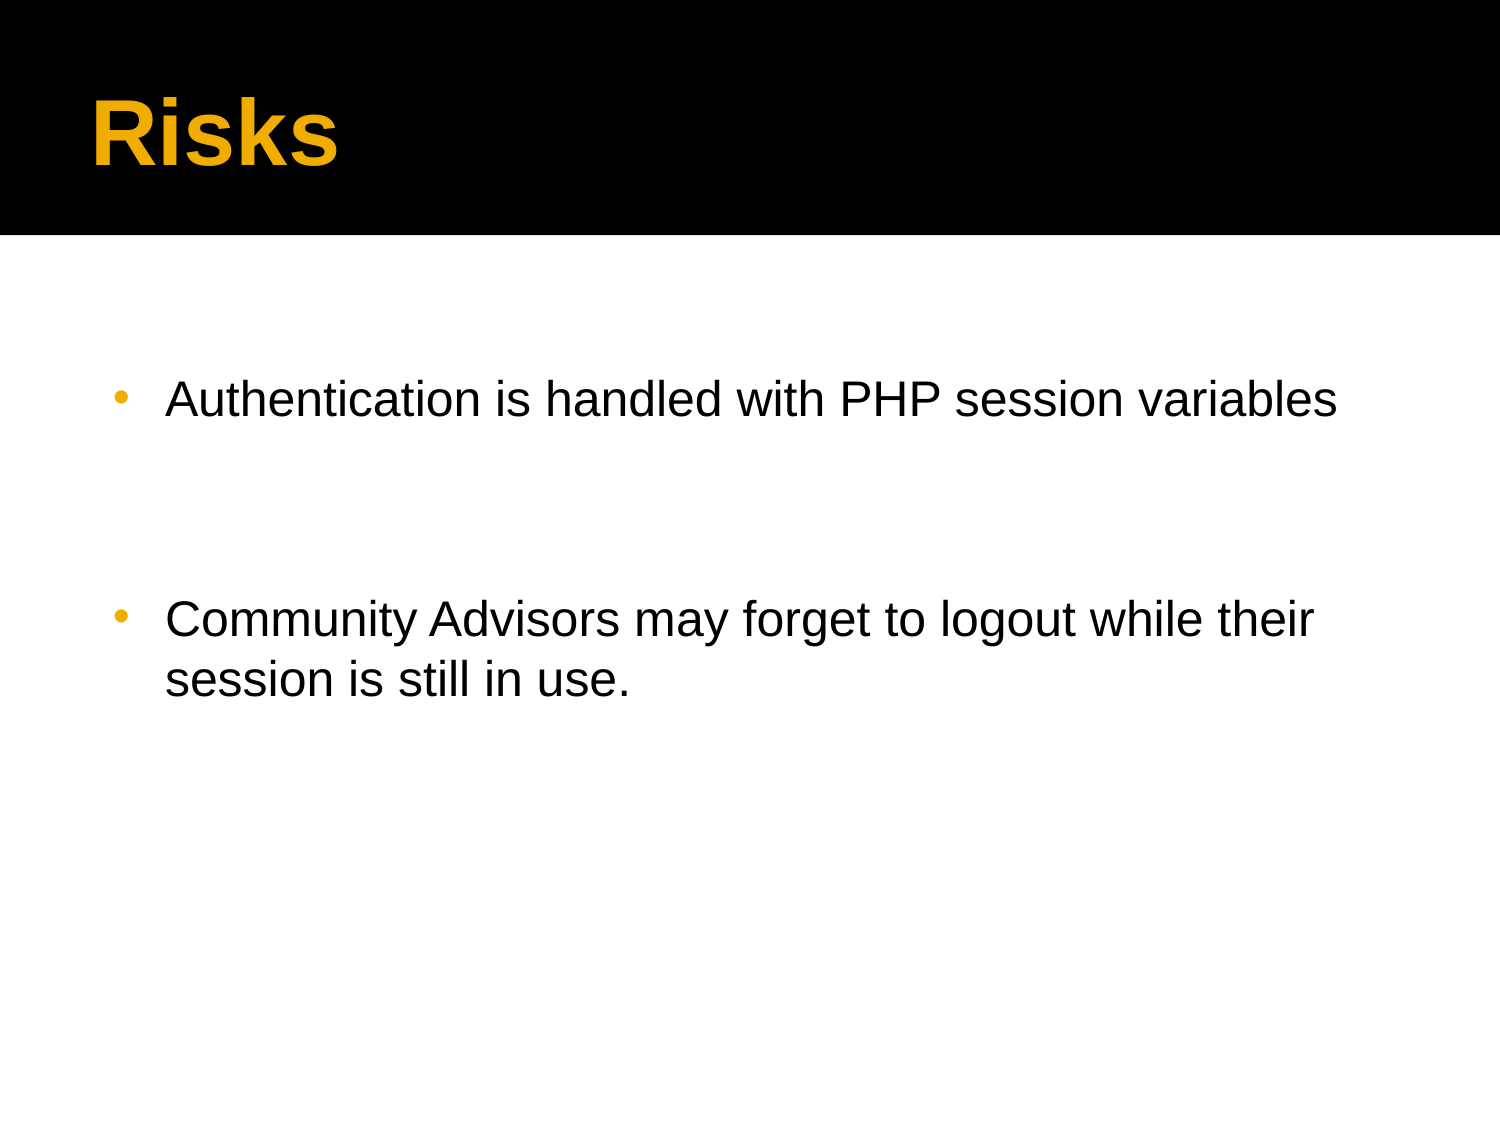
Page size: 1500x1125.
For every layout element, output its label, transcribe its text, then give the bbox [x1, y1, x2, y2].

title Risks [75, 19, 1425, 238]
list Authentication is handled with PHP session variables Community Advisors may forget to logout while their session is still in use. [75, 291, 1425, 959]
